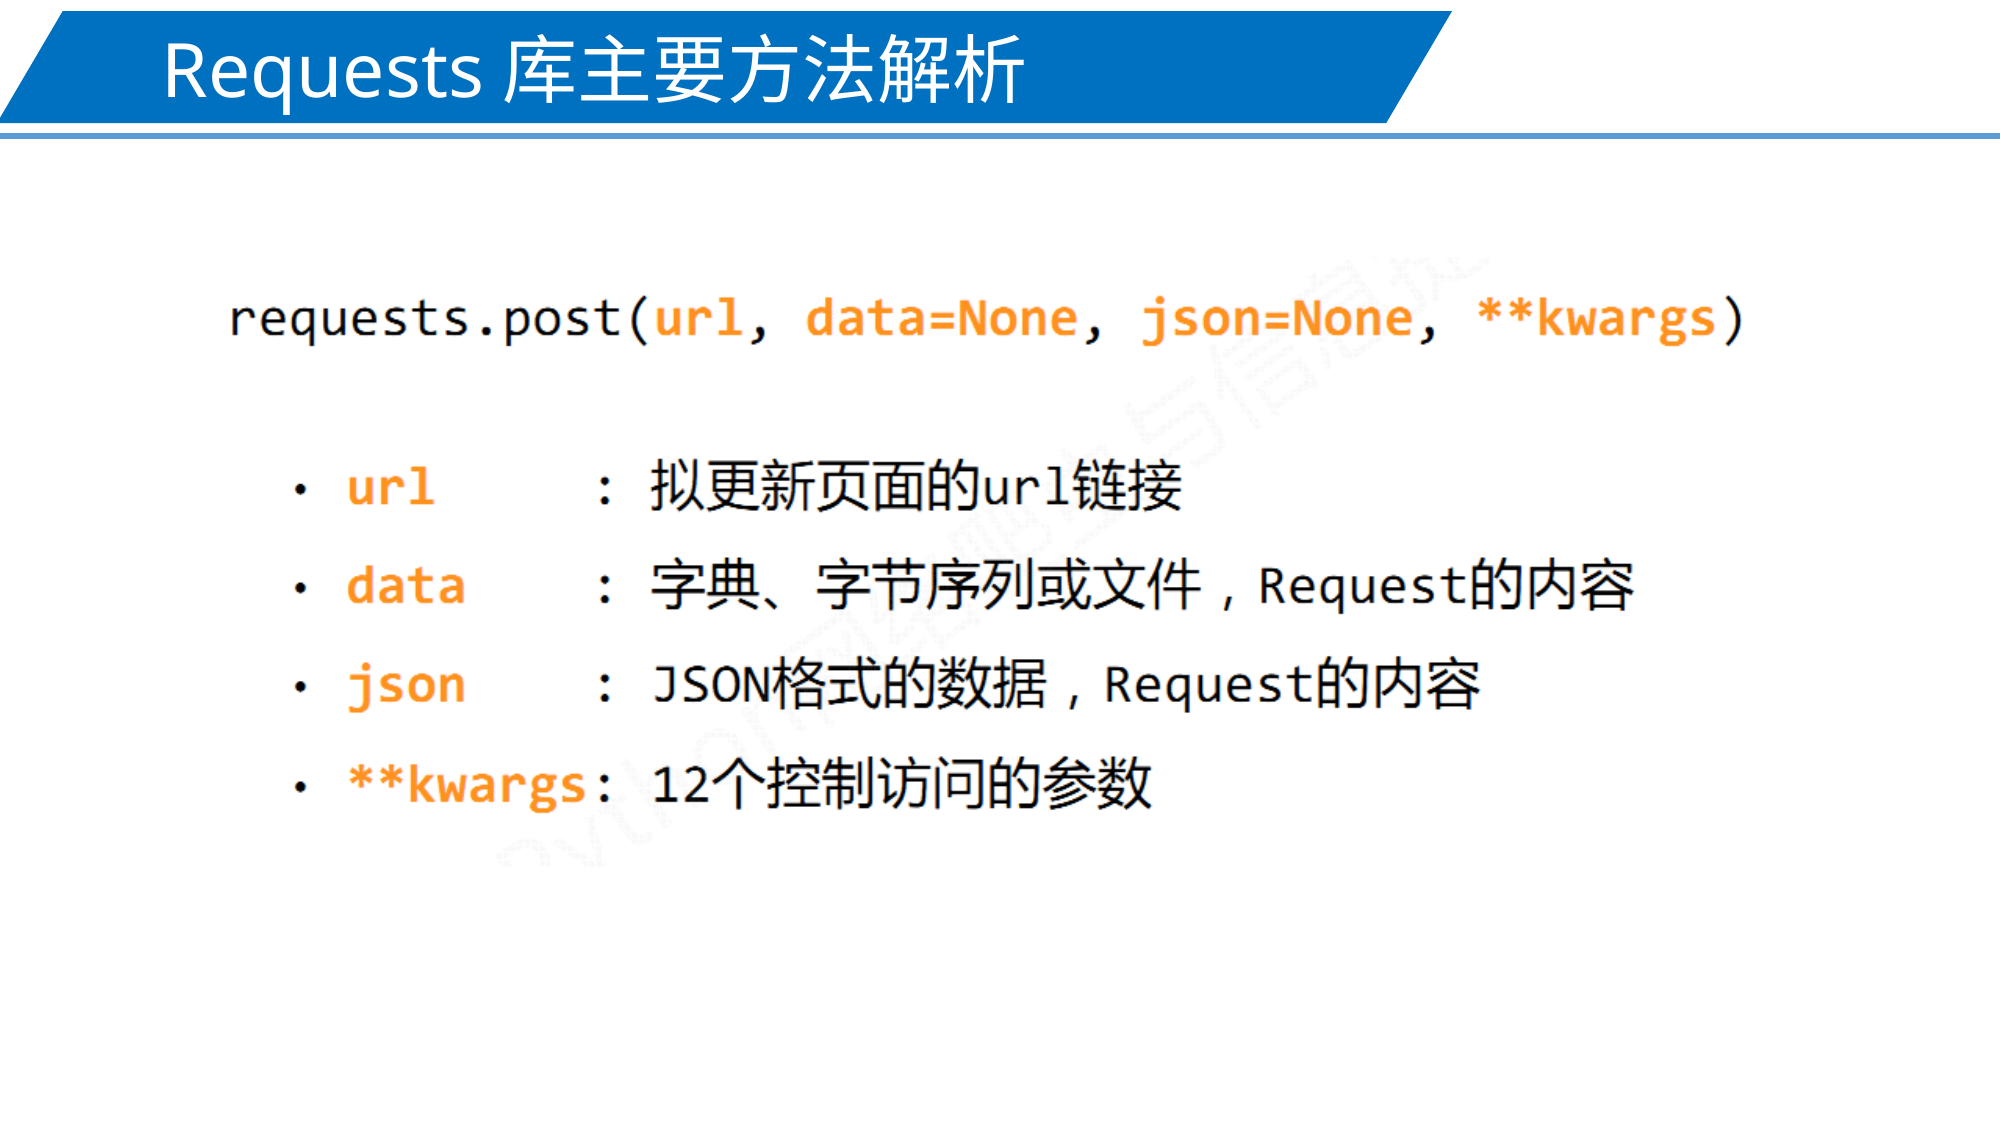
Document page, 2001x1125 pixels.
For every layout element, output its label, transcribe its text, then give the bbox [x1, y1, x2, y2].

text_box Requests库主要方法解析 [0, 11, 1453, 124]
picture [200, 257, 1800, 868]
